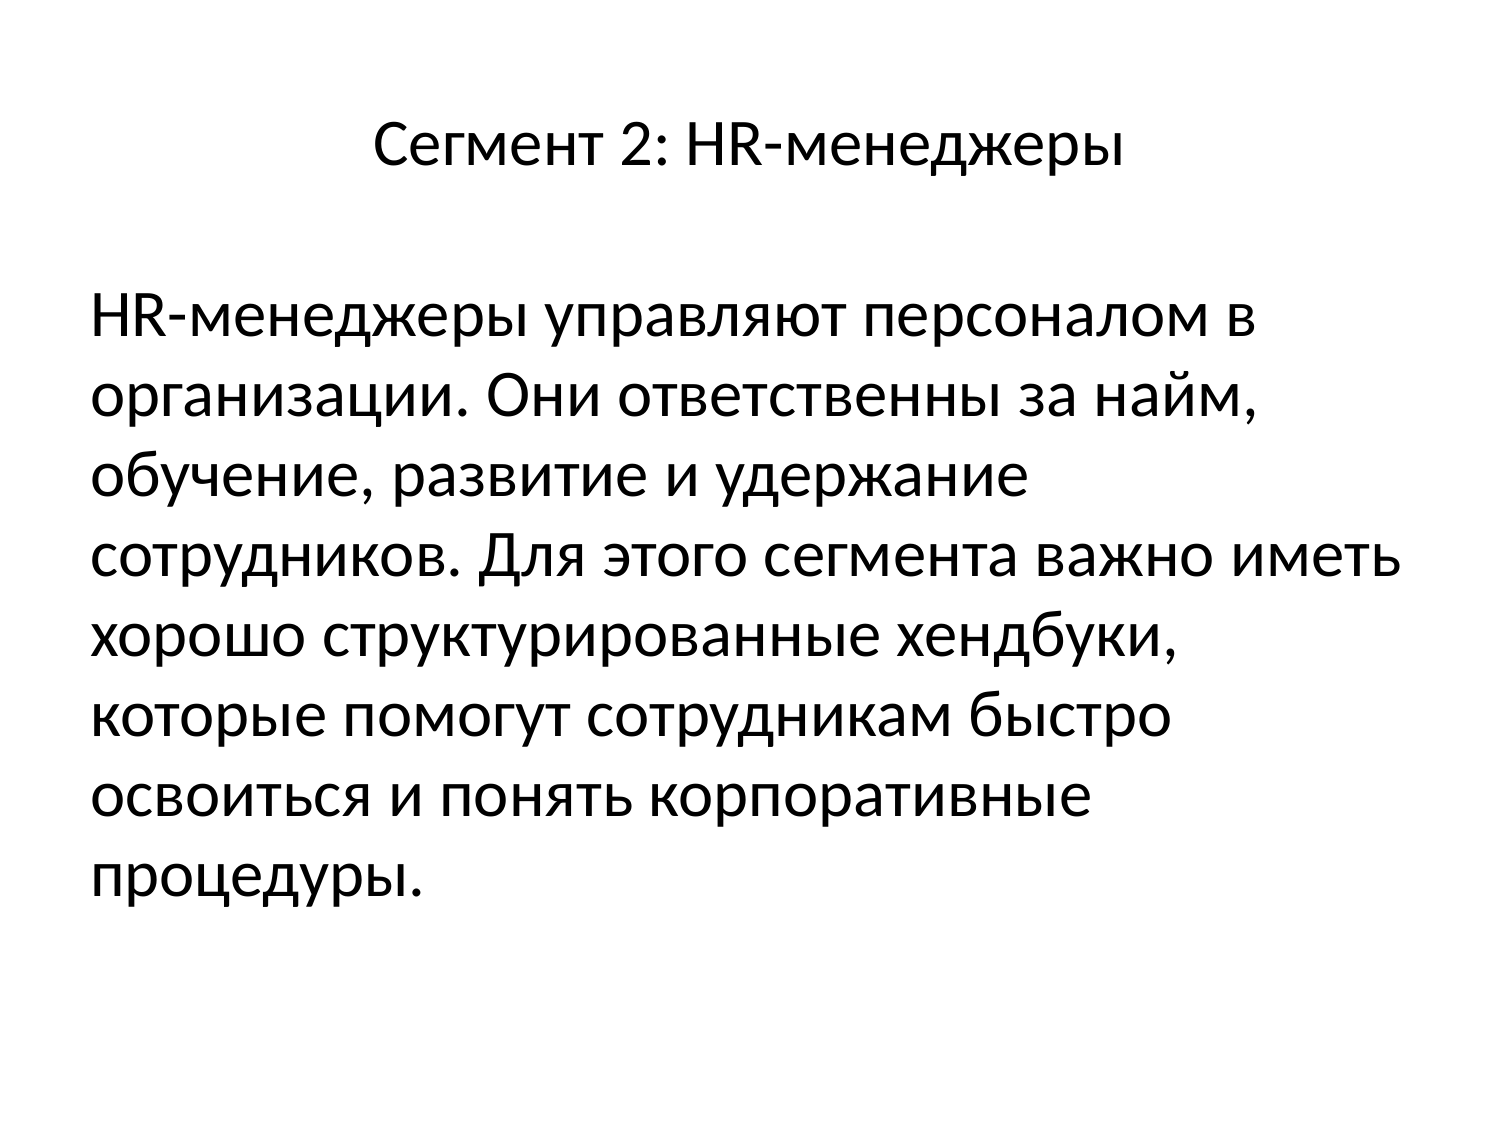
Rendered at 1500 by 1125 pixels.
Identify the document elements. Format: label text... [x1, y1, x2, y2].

title Сегмент 2: HR-менеджеры [75, 45, 1425, 233]
list HR-менеджеры управляют персоналом в организации. Они ответственны за найм, обучение, развитие и удержание сотрудников. Для этого сегмента важно иметь хорошо структурированные хендбуки, которые помогут сотрудникам быстро освоиться и понять корпоративные процедуры. [75, 262, 1425, 1005]
